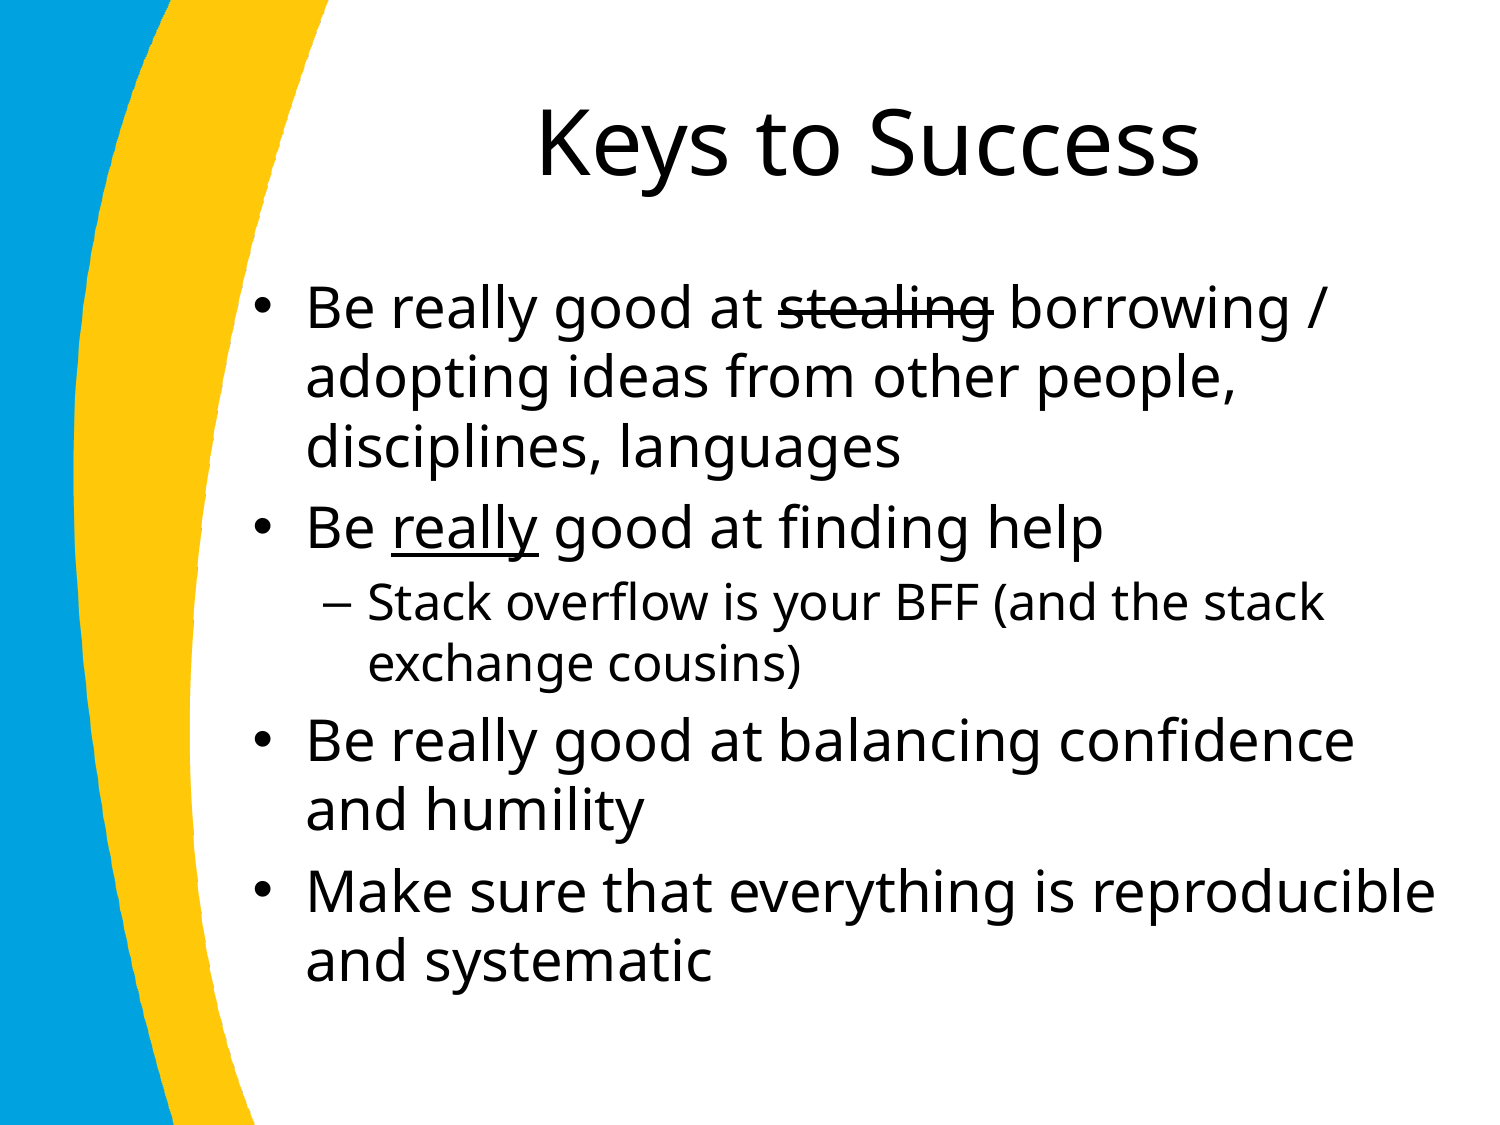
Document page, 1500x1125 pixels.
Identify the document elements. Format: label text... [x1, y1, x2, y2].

title Keys to Success [312, 45, 1425, 233]
list Be really good at stealing borrowing / adopting ideas from other people, disciplines, languages Be really good at finding help Stack overflow is your BFF (and the stack exchange cousins) Be really good at balancing confidence and humility Make sure that everything is reproducible and systematic [237, 262, 1475, 1005]
picture [74, 0, 329, 1125]
